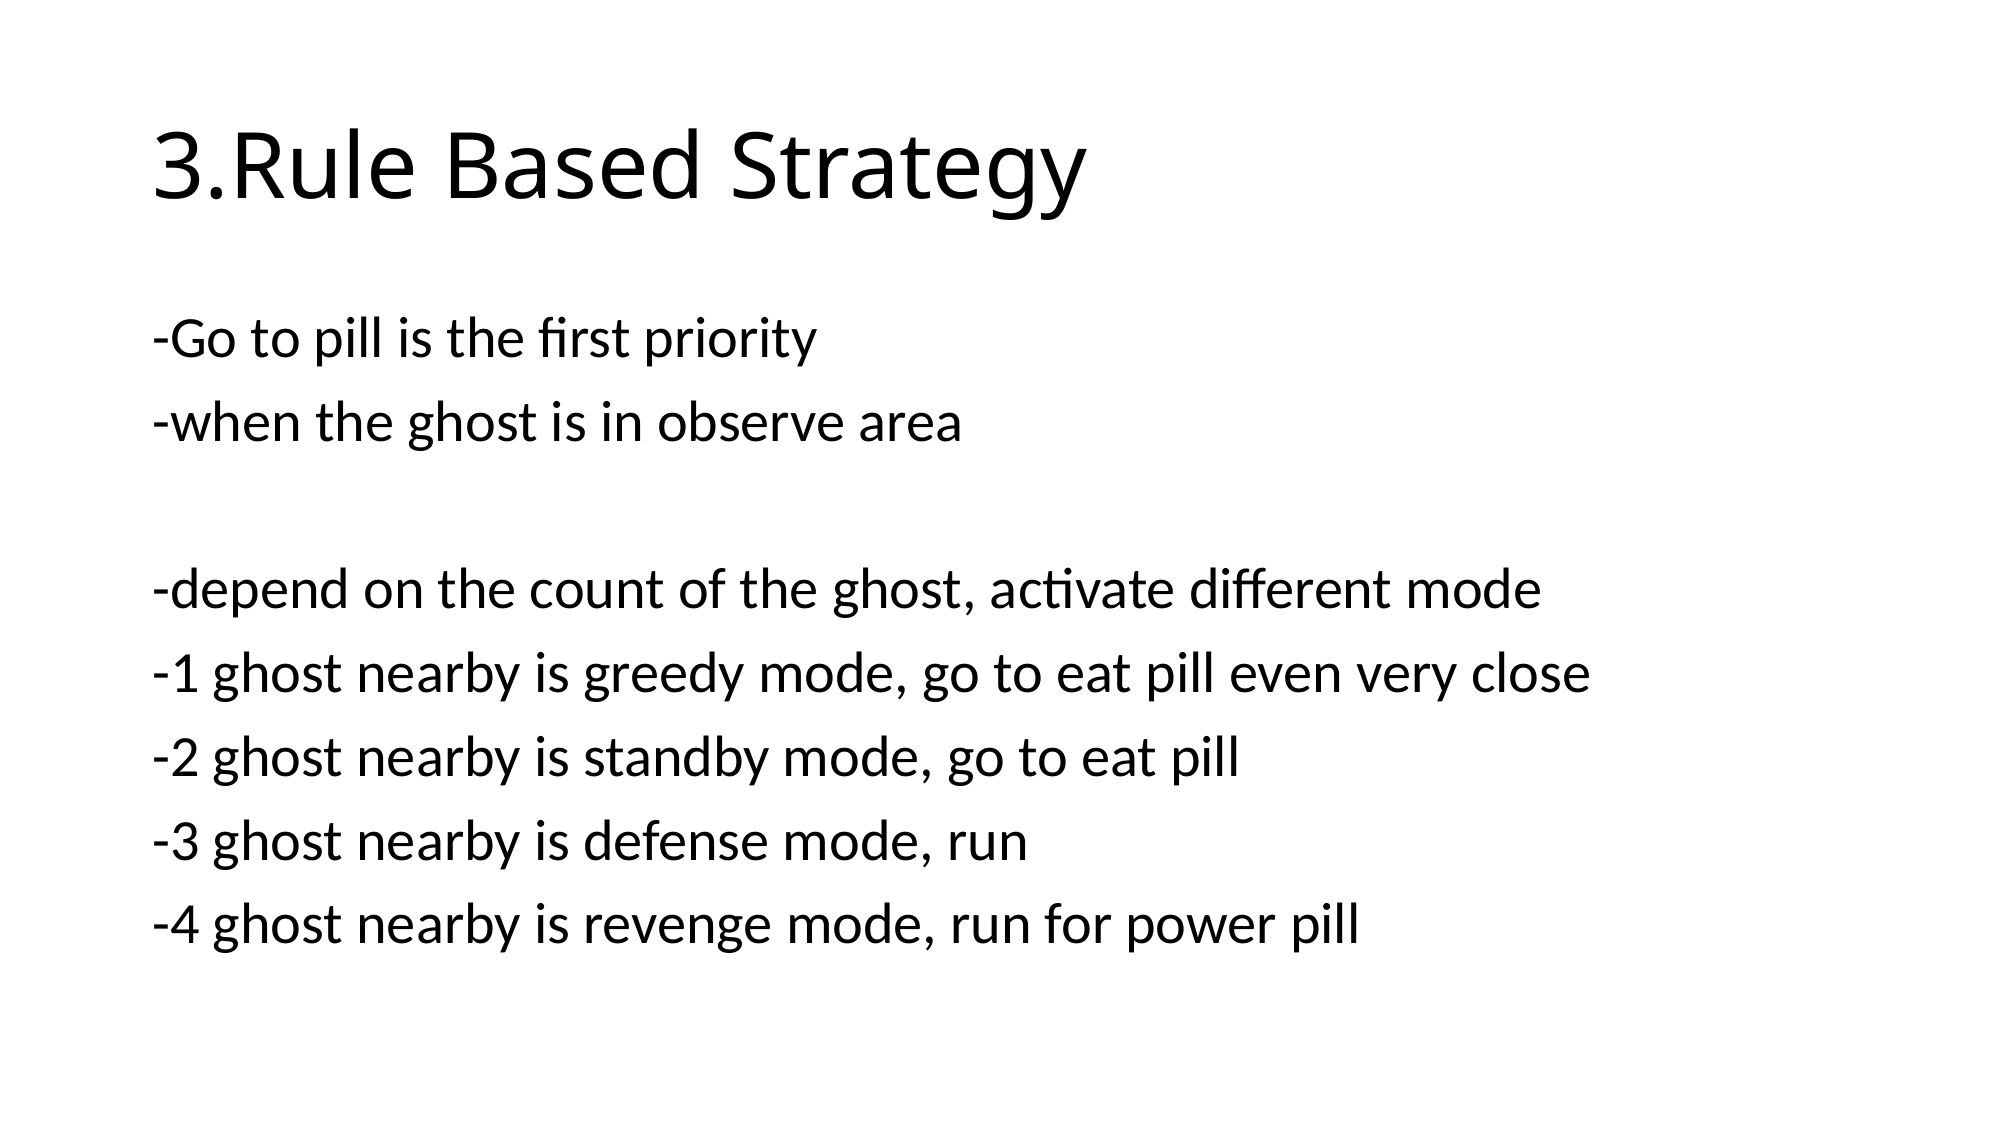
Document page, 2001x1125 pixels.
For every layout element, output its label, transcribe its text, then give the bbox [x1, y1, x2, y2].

list -Go to pill is the first priority -when the ghost is in observe area -depend on the count of the ghost, activate different mode -1 ghost nearby is greedy mode, go to eat pill even very close -2 ghost nearby is standby mode, go to eat pill -3 ghost nearby is defense mode, run -4 ghost nearby is revenge mode, run for power pill [137, 299, 1863, 1014]
title 3.Rule Based Strategy [137, 59, 1863, 278]
